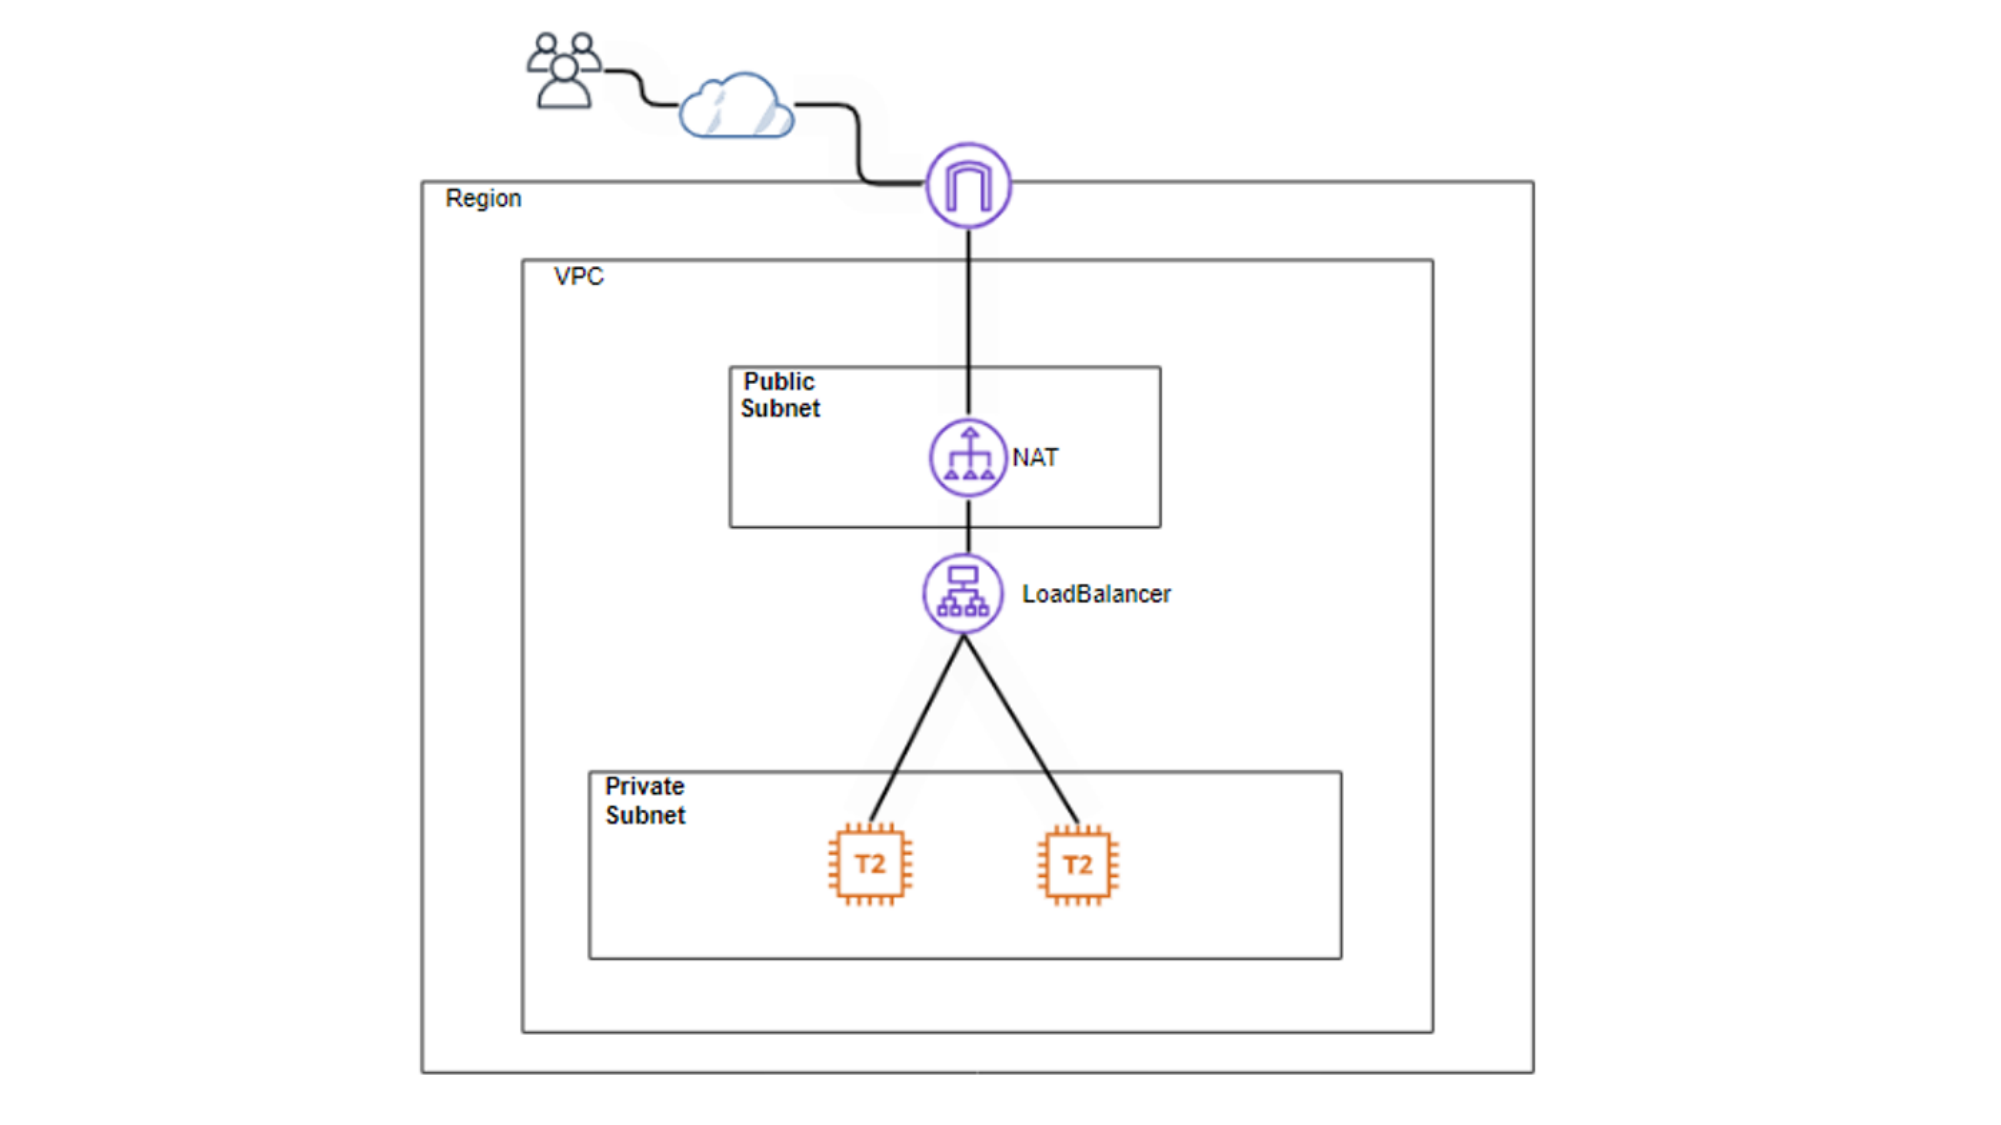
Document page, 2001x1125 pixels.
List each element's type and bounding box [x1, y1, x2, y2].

picture [365, 0, 1634, 1125]
